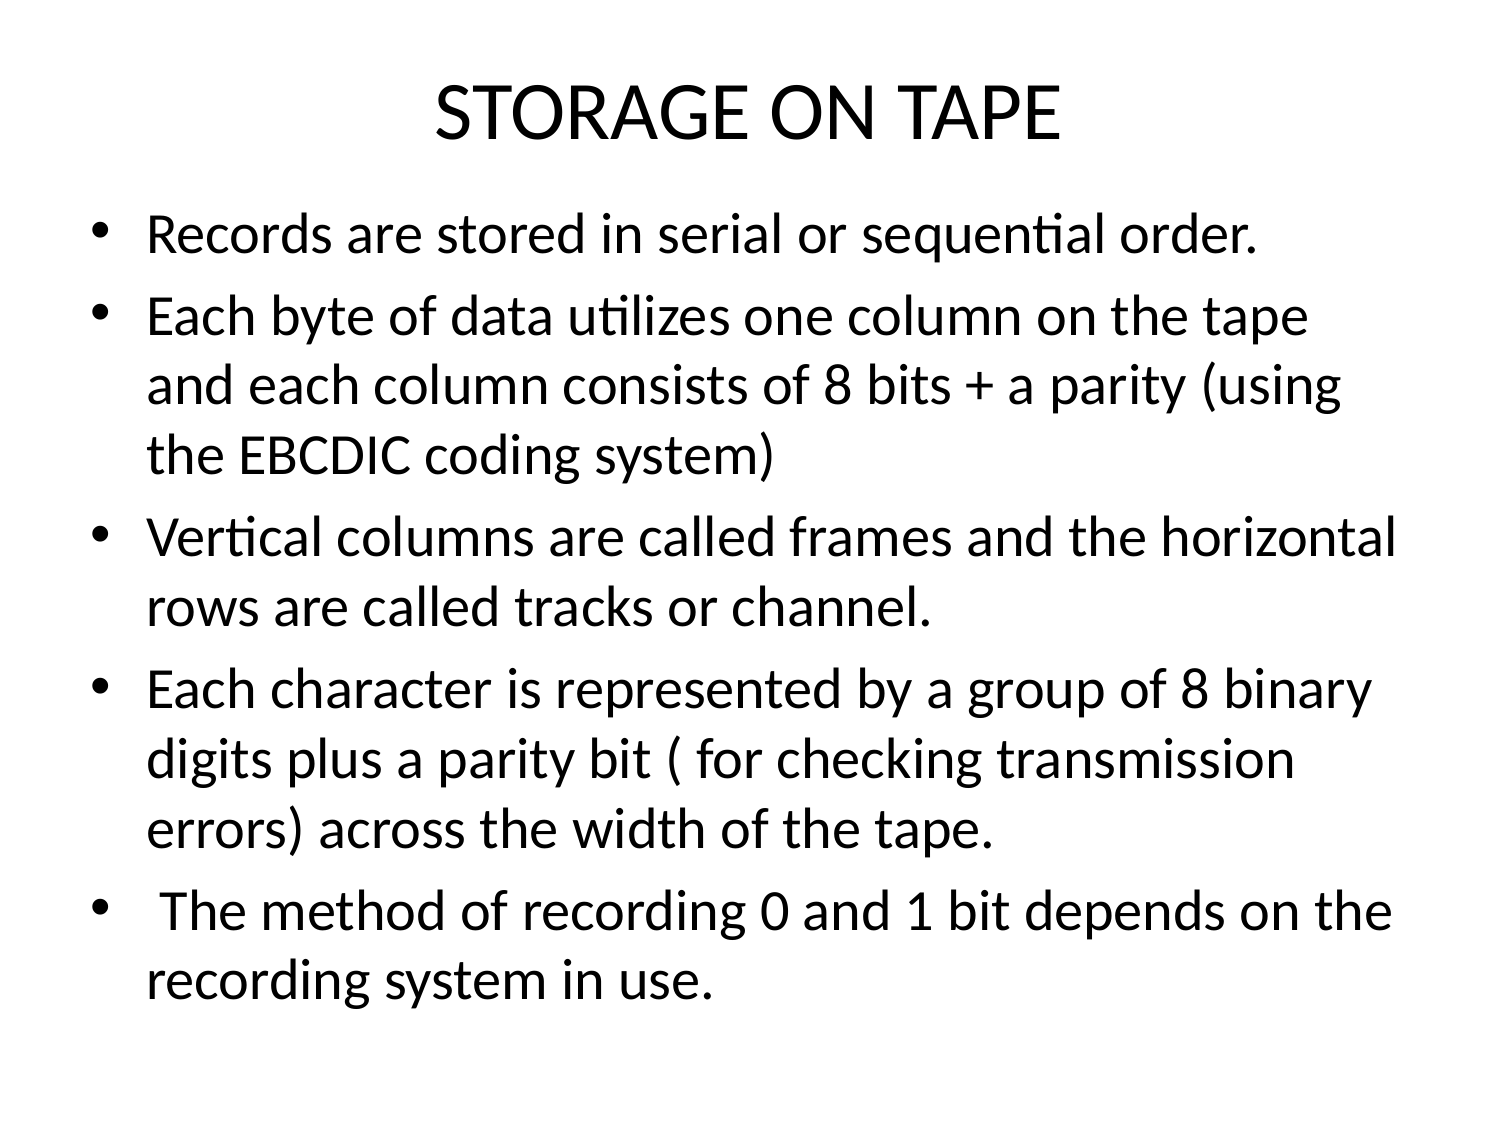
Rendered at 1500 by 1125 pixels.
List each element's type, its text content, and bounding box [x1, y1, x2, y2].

title STORAGE ON TAPE [75, 50, 1424, 163]
list Records are stored in serial or sequential order. Each byte of data utilizes one column on the tape and each column consists of 8 bits + a parity (using the EBCDIC coding system) Vertical columns are called frames and the horizontal rows are called tracks or channel. Each character is represented by a group of 8 binary digits plus a parity bit ( for checking transmission errors) across the width of the tape. The method of recording 0 and 1 bit depends on the recording system in use. [75, 187, 1424, 1063]
